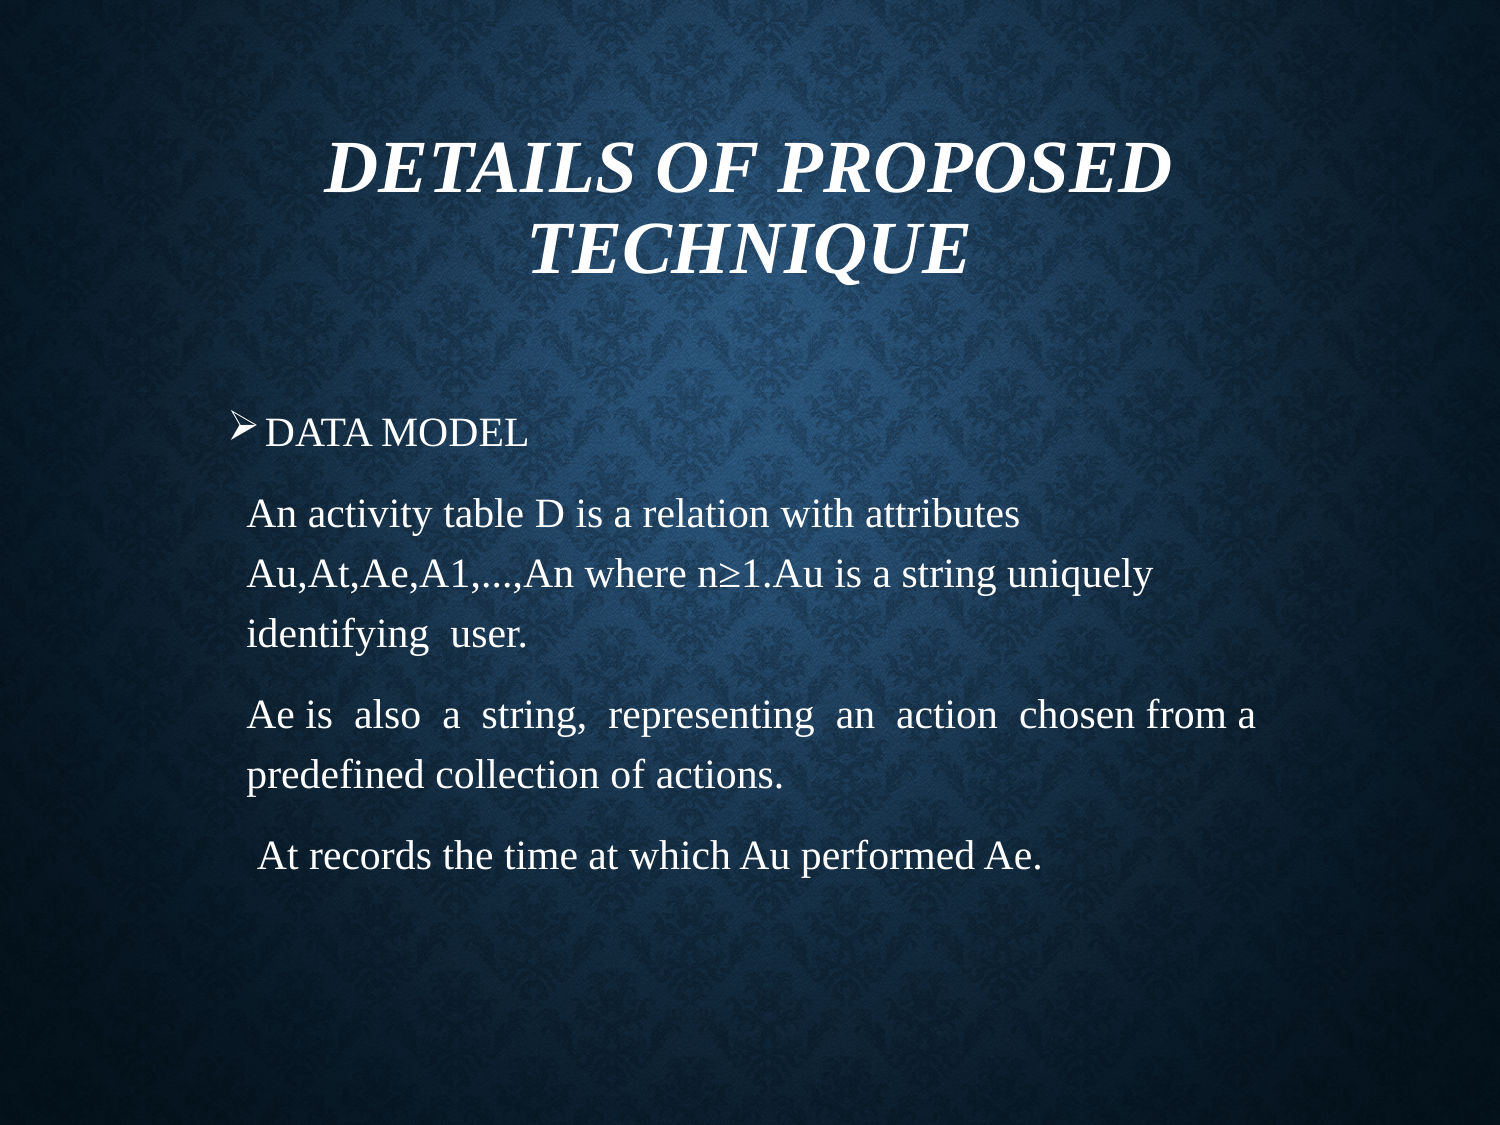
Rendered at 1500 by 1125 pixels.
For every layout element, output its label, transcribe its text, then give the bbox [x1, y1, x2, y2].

list DATA MODEL An activity table D is a relation with attributes Au,At,Ae,A1,...,An where n≥1.Au is a string uniquely identifying user. Ae is also a string, representing an action chosen from a predefined collection of actions. At records the time at which Au performed Ae. [212, 387, 1350, 1063]
title Details of proposed technique [112, 99, 1387, 318]
